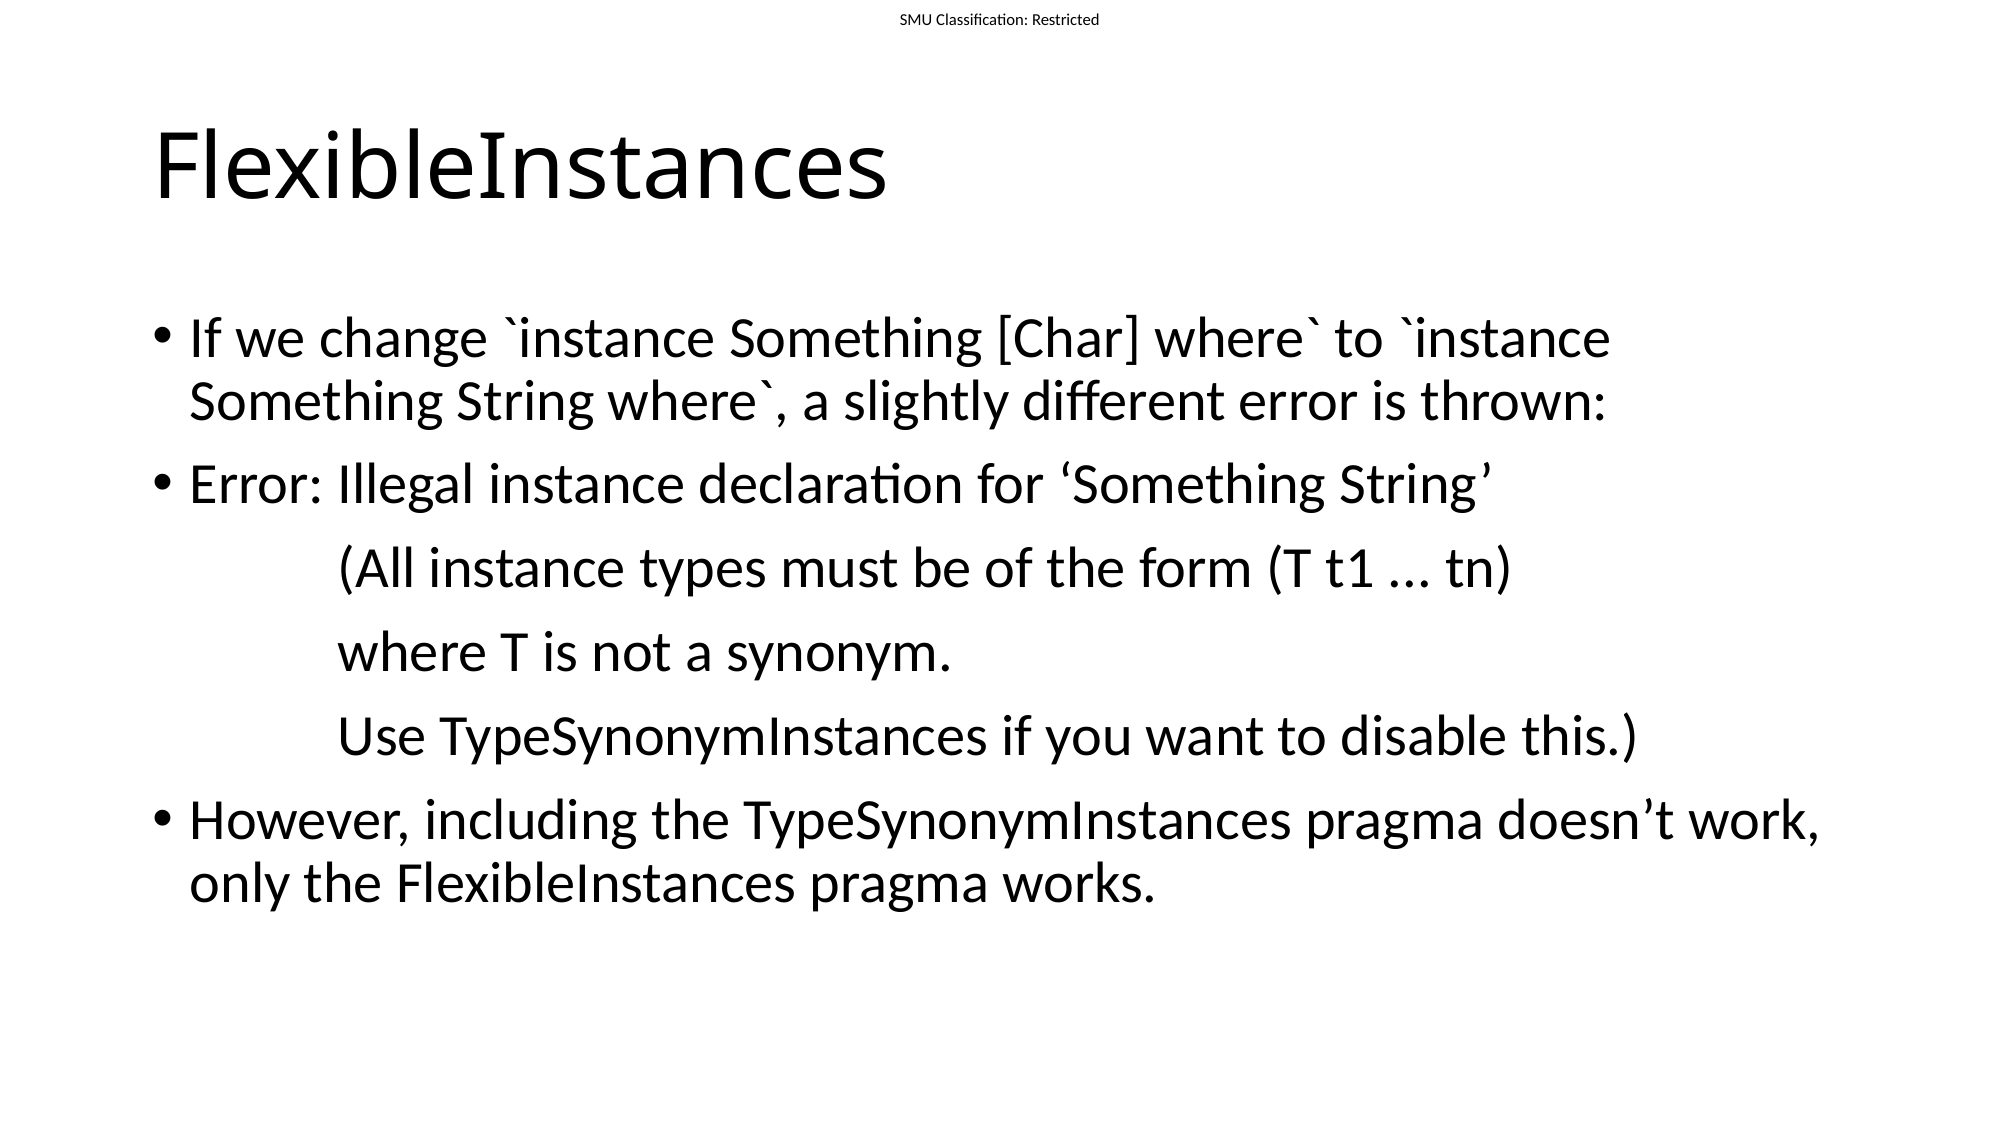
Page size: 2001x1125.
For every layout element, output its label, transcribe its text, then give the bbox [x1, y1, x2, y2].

list If we change `instance Something [Char] where` to `instance Something String where`, a slightly different error is thrown: Error: Illegal instance declaration for ‘Something String’ (All instance types must be of the form (T t1 ... tn) where T is not a synonym. Use TypeSynonymInstances if you want to disable this.) However, including the TypeSynonymInstances pragma doesn’t work, only the FlexibleInstances pragma works. [137, 299, 1863, 1014]
title FlexibleInstances [137, 59, 1863, 278]
